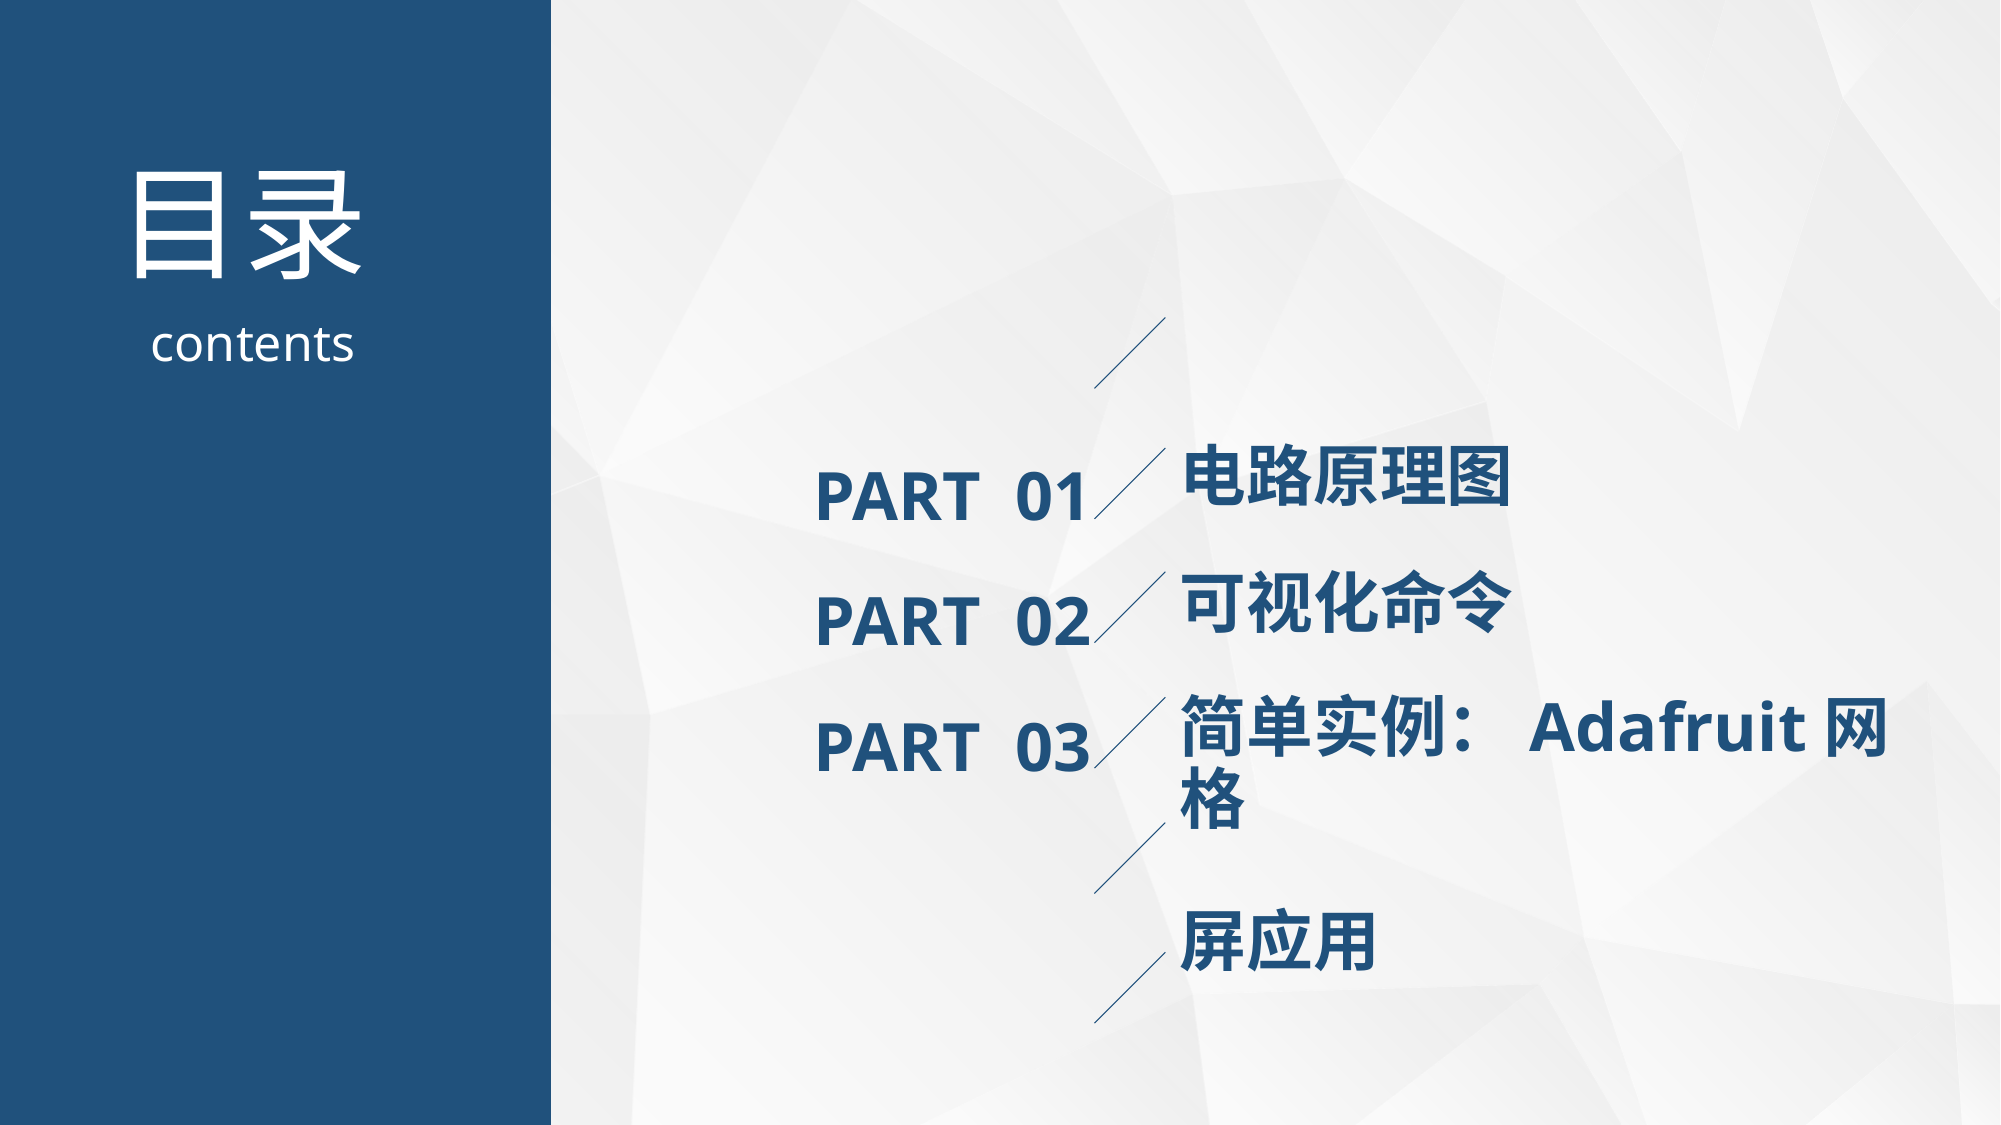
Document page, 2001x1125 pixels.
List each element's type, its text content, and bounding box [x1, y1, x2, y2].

list 可视化命令 [1165, 562, 1686, 646]
list PART 02 [799, 580, 1166, 664]
list 电路原理图 [1165, 436, 1532, 519]
picture [551, 0, 2001, 1125]
list 简单实例：Adafruit网格 屏应用 [1165, 686, 1945, 882]
list PART 01 [799, 455, 1166, 539]
list PART 03 [799, 706, 1165, 789]
